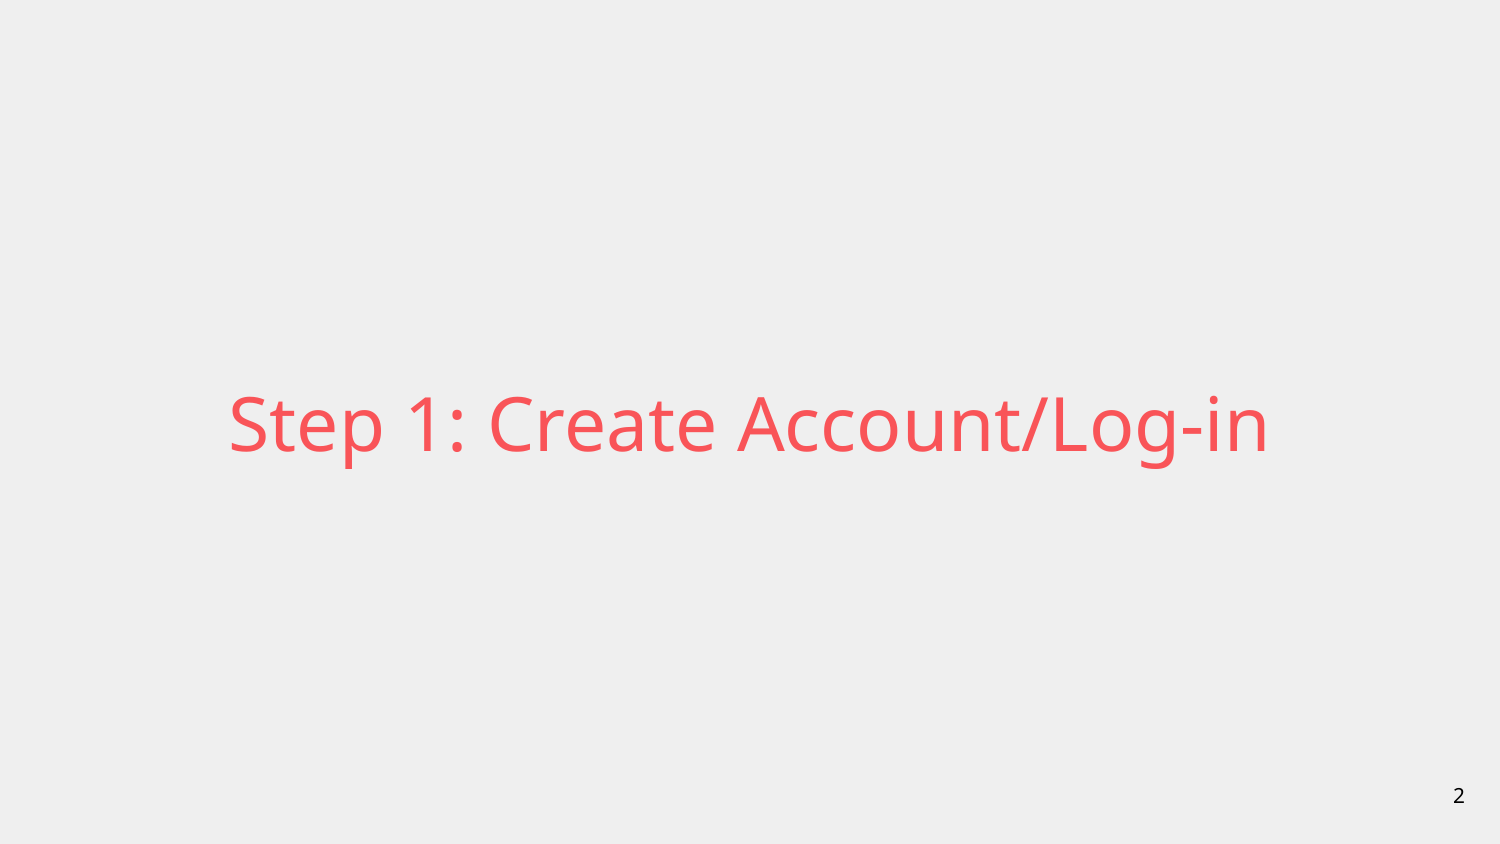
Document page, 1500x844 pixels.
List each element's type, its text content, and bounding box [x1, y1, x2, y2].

slide_number ‹#› [1389, 764, 1480, 830]
title Step 1: Create Account/Log-in [51, 352, 1449, 491]
